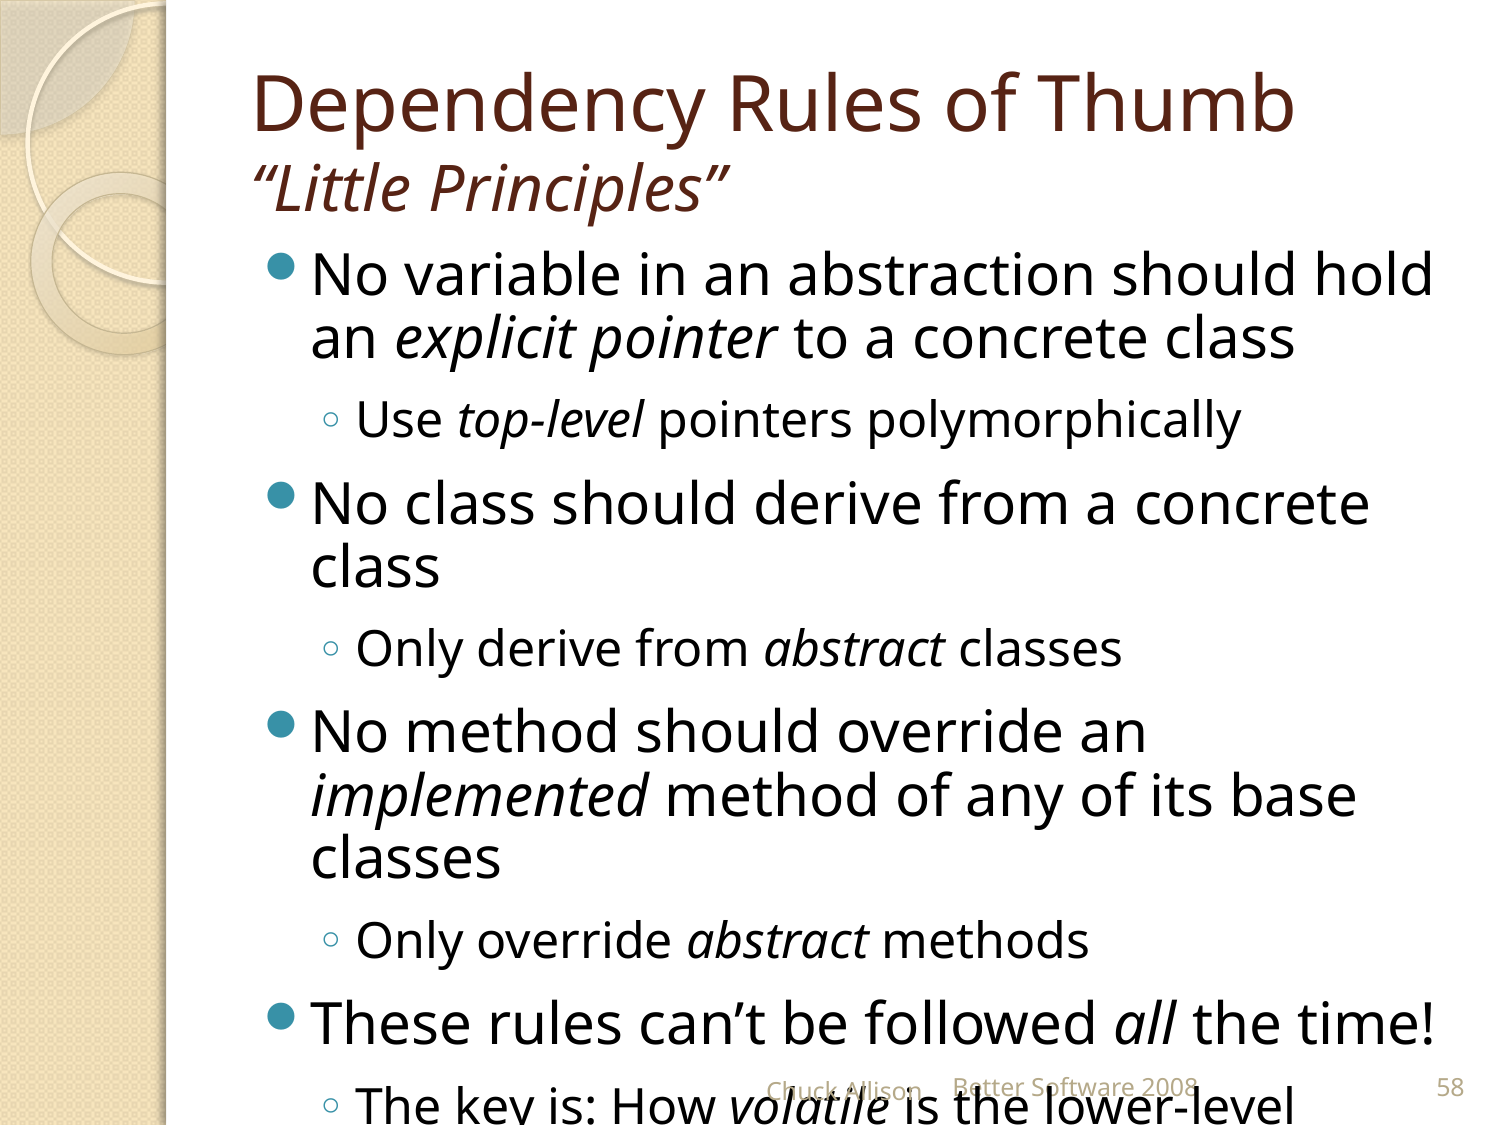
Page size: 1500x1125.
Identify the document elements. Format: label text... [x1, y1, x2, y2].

slide_number Chuck Allison [587, 1034, 938, 1113]
slide_number 58 [1413, 1034, 1488, 1113]
footer Better Software 2008 [938, 1034, 1413, 1113]
list No variable in an abstraction should hold an explicit pointer to a concrete class Use top-level pointers polymorphically No class should derive from a concrete class Only derive from abstract classes No method should override an implemented method of any of its base classes Only override abstract methods These rules can’t be followed all the time! The key is: How volatile is the lower-level module? [235, 237, 1466, 1025]
title Dependency Rules of Thumb “Little Principles” [235, 45, 1466, 233]
